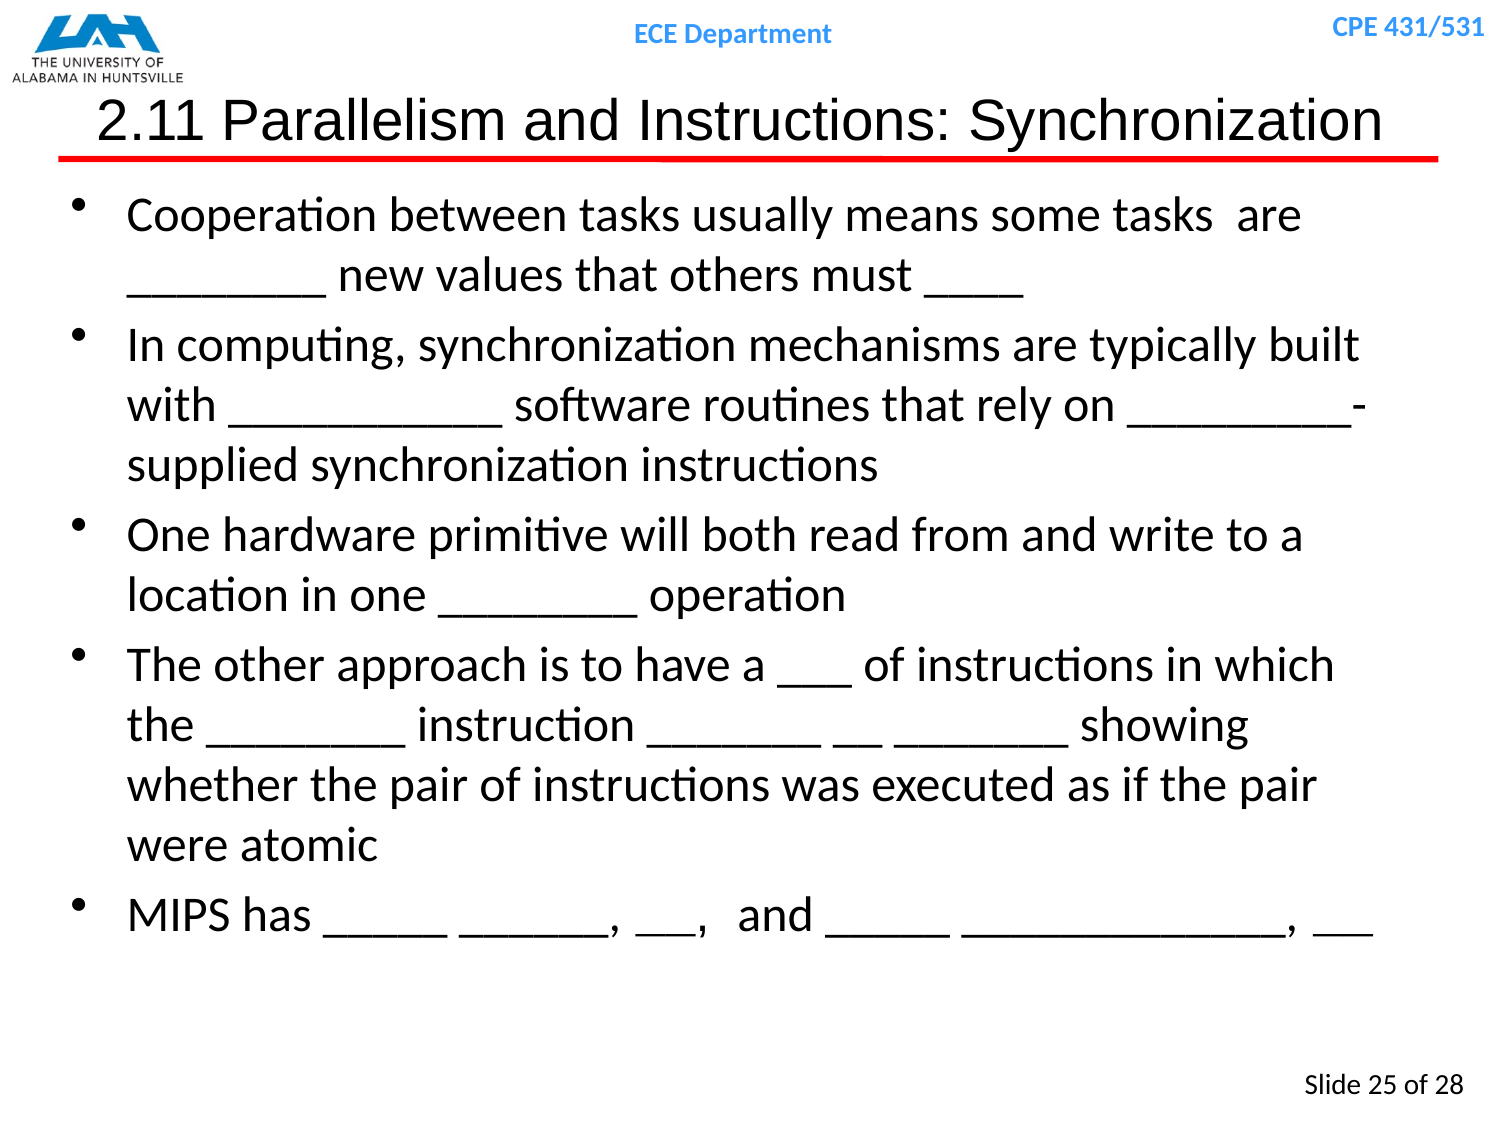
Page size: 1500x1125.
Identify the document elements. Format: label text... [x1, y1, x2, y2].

title 2.11 Parallelism and Instructions: Synchronization [75, 65, 1407, 170]
list Cooperation between tasks usually means some tasks are ________ new values that others must ____ In computing, synchronization mechanisms are typically built with ___________ software routines that rely on _________-supplied synchronization instructions One hardware primitive will both read from and write to a location in one ________ operation The other approach is to have a ___ of instructions in which the ________ instruction _______ __ _______ showing whether the pair of instructions was executed as if the pair were atomic MIPS has _____ ______, __, and _____ _____________, __ [55, 173, 1428, 922]
picture [0, 0, 194, 97]
